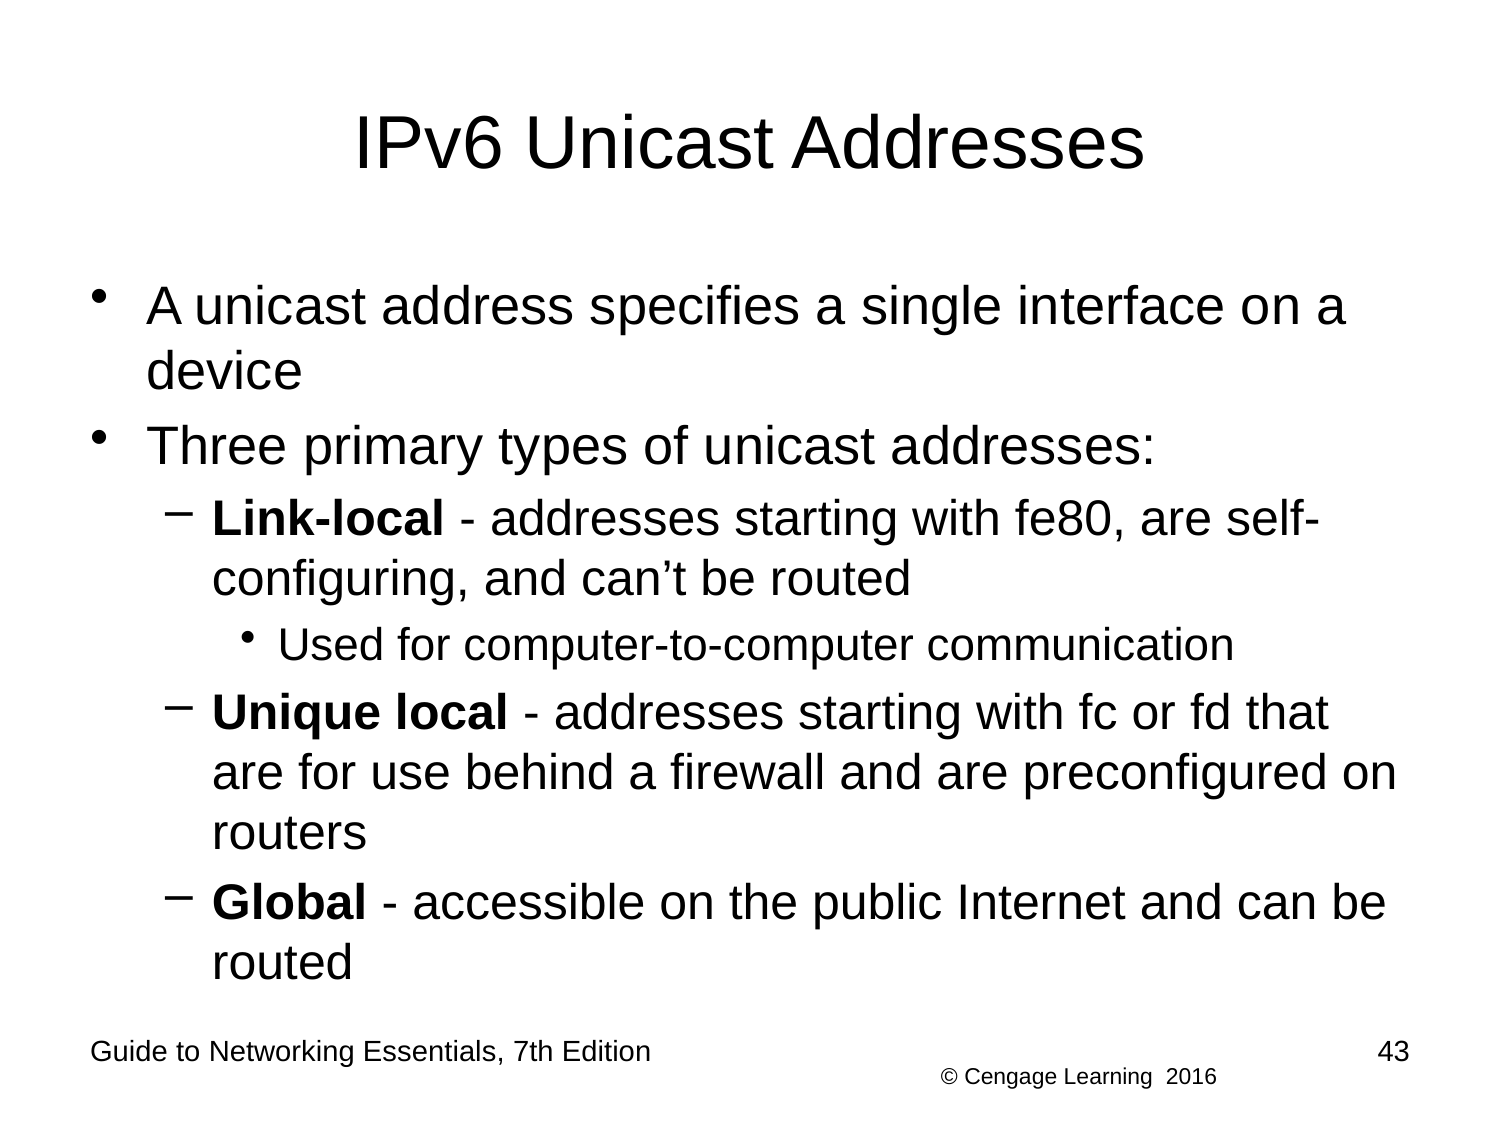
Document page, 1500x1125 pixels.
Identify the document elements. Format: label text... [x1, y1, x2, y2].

slide_number 43 [1312, 1024, 1426, 1103]
list A unicast address specifies a single interface on a device Three primary types of unicast addresses: Link-local - addresses starting with fe80, are self-configuring, and can’t be routed Used for computer-to-computer communication Unique local - addresses starting with fc or fd that are for use behind a firewall and are preconfigured on routers Global - accessible on the public Internet and can be routed [75, 262, 1425, 1005]
footer Guide to Networking Essentials, 7th Edition [74, 1024, 713, 1103]
title IPv6 Unicast Addresses [75, 45, 1425, 233]
